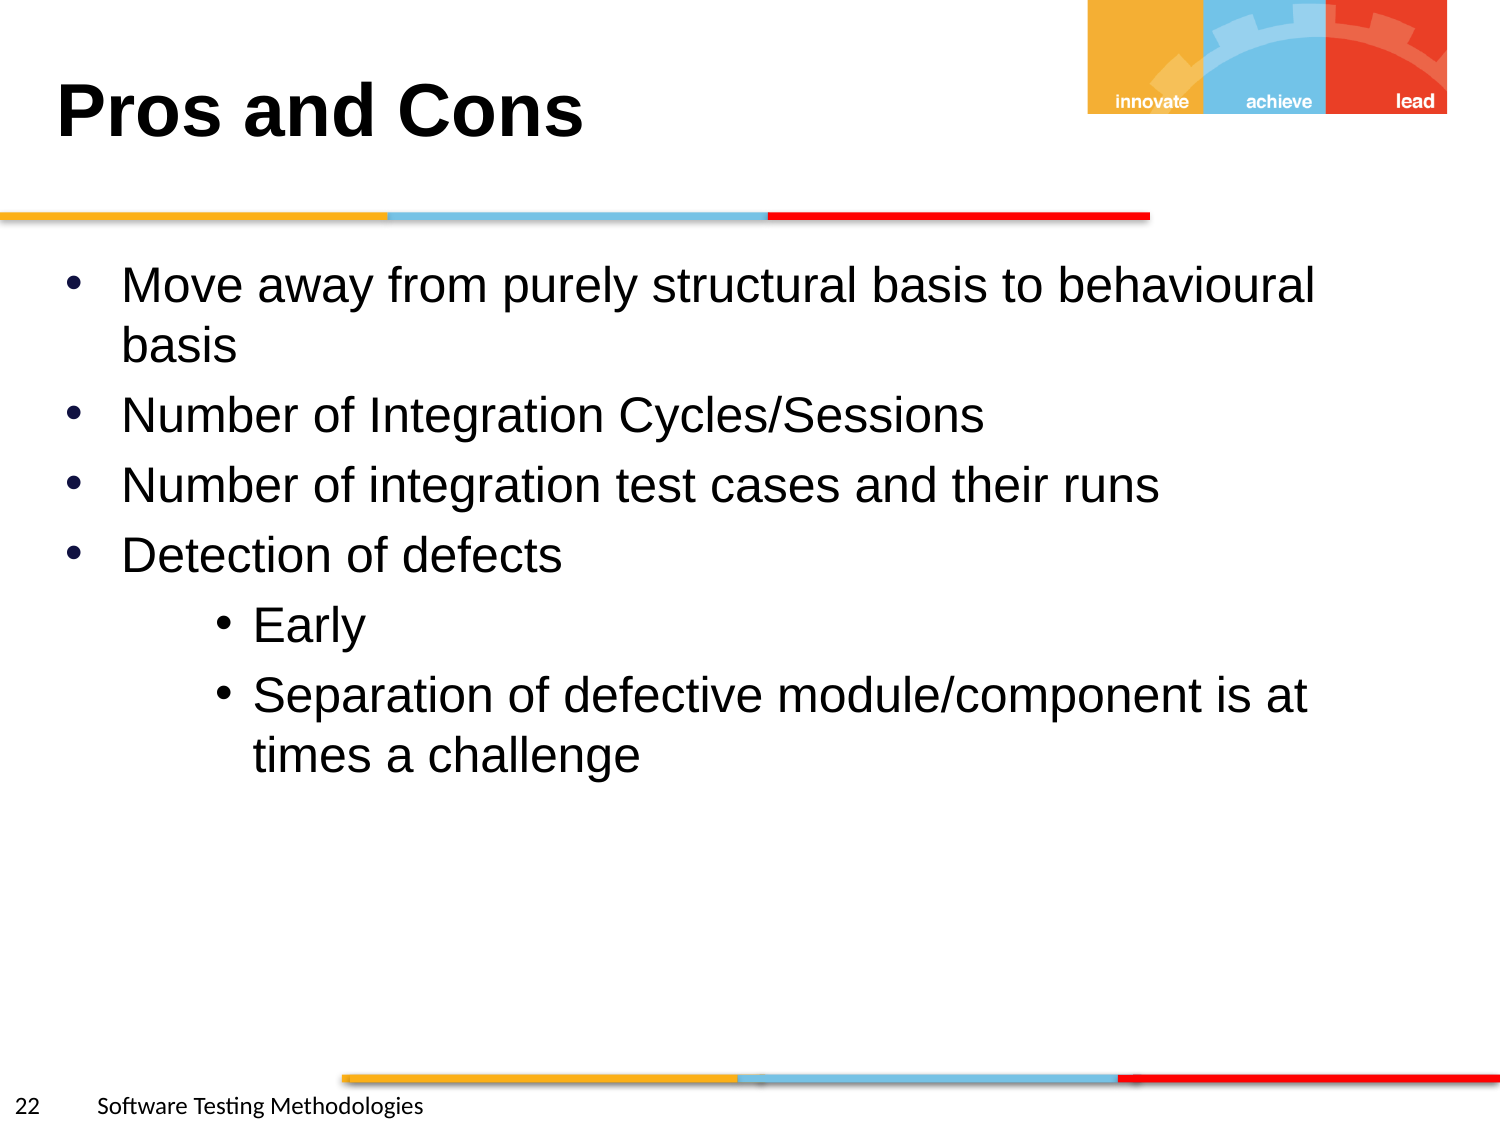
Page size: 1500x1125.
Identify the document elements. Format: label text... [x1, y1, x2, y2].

list Move away from purely structural basis to behavioural basis Number of Integration Cycles/Sessions Number of integration test cases and their runs Detection of defects Early Separation of defective module/component is at times a challenge [50, 245, 1400, 988]
title Pros and Cons [41, 12, 1069, 201]
picture [1087, 0, 1448, 114]
